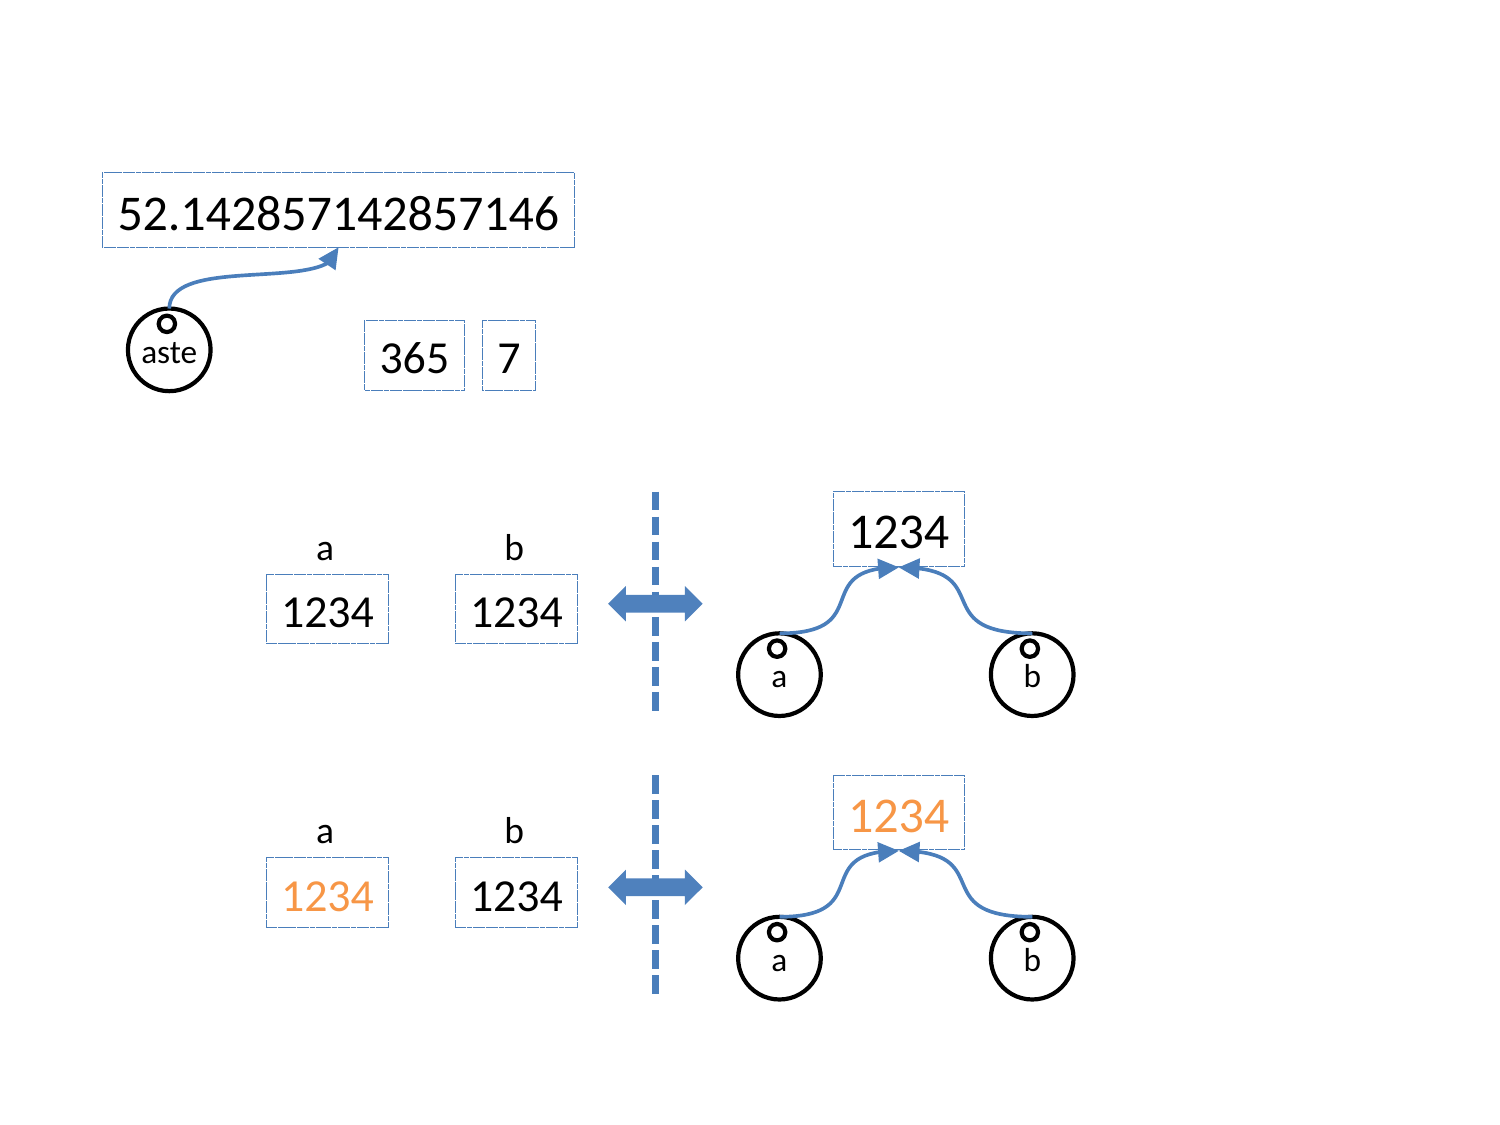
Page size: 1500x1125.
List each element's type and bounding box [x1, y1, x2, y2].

text_box [265, 491, 1074, 717]
text_box [100, 172, 578, 392]
text_box [265, 774, 1074, 1000]
